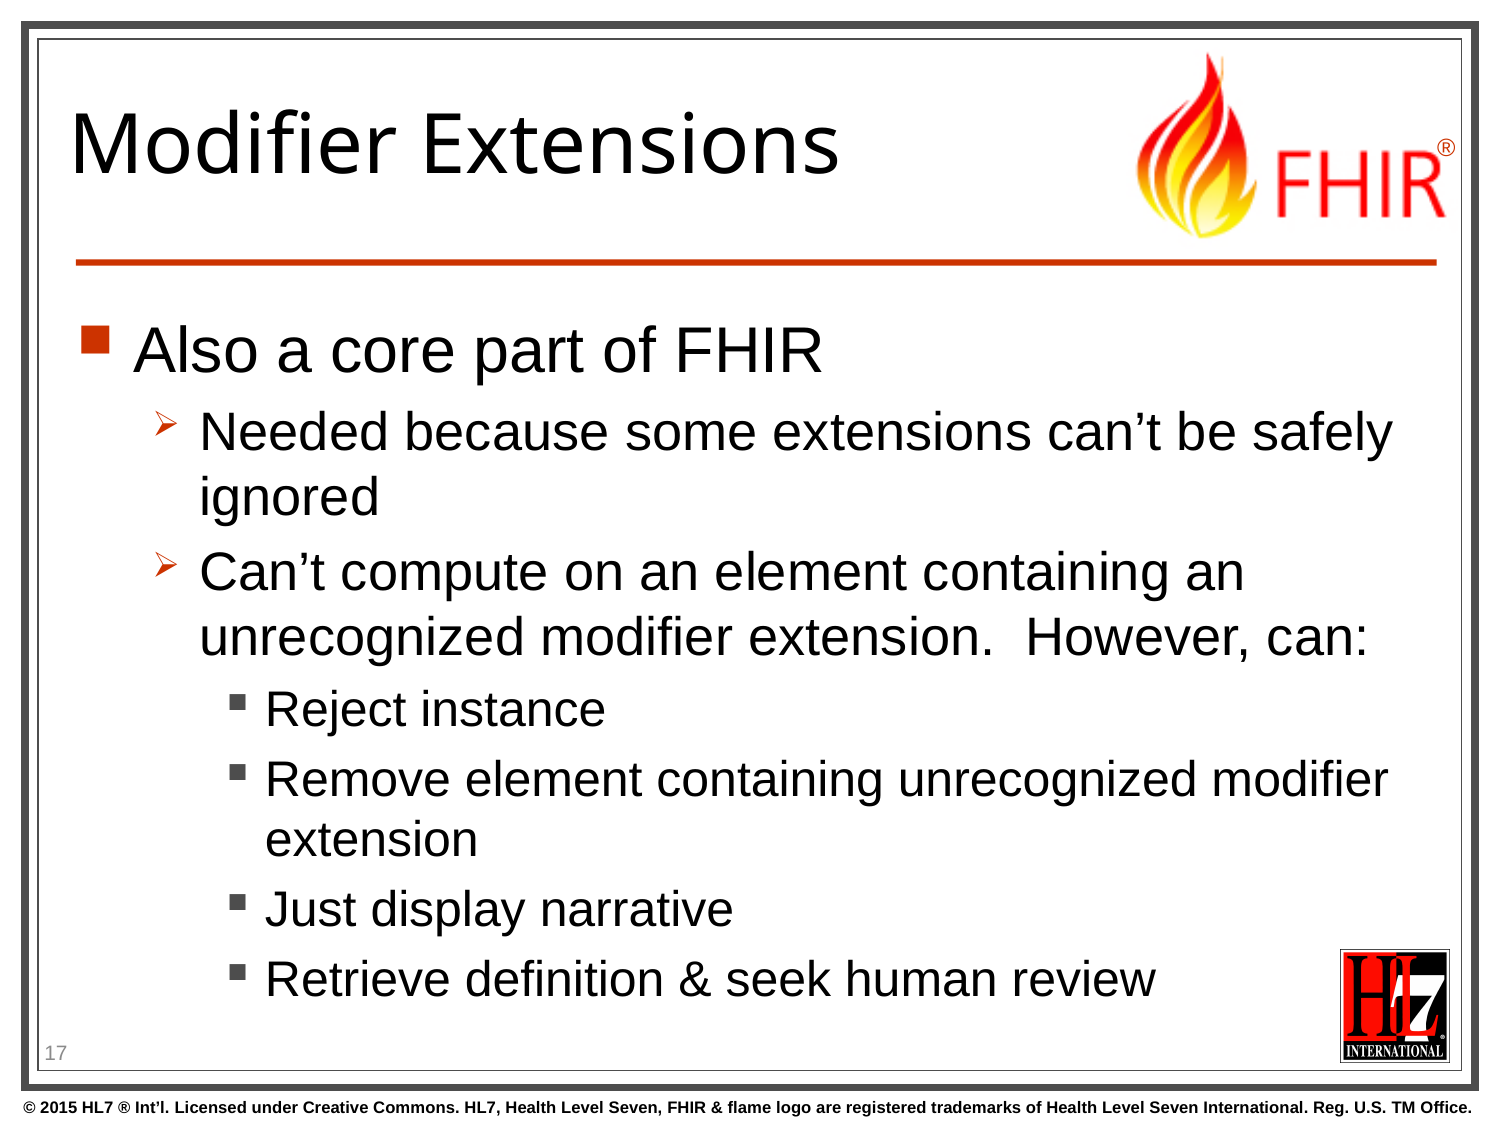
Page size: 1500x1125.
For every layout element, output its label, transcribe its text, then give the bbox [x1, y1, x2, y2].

title Modifier Extensions [53, 54, 1128, 244]
picture [1124, 42, 1458, 249]
slide_number 17 [29, 1034, 148, 1071]
list Also a core part of FHIR Needed because some extensions can’t be safely ignored Can’t compute on an element containing an unrecognized modifier extension. However, can: Reject instance Remove element containing unrecognized modifier extension Just display narrative Retrieve definition & seek human review [62, 299, 1438, 1059]
picture [1340, 949, 1450, 1063]
